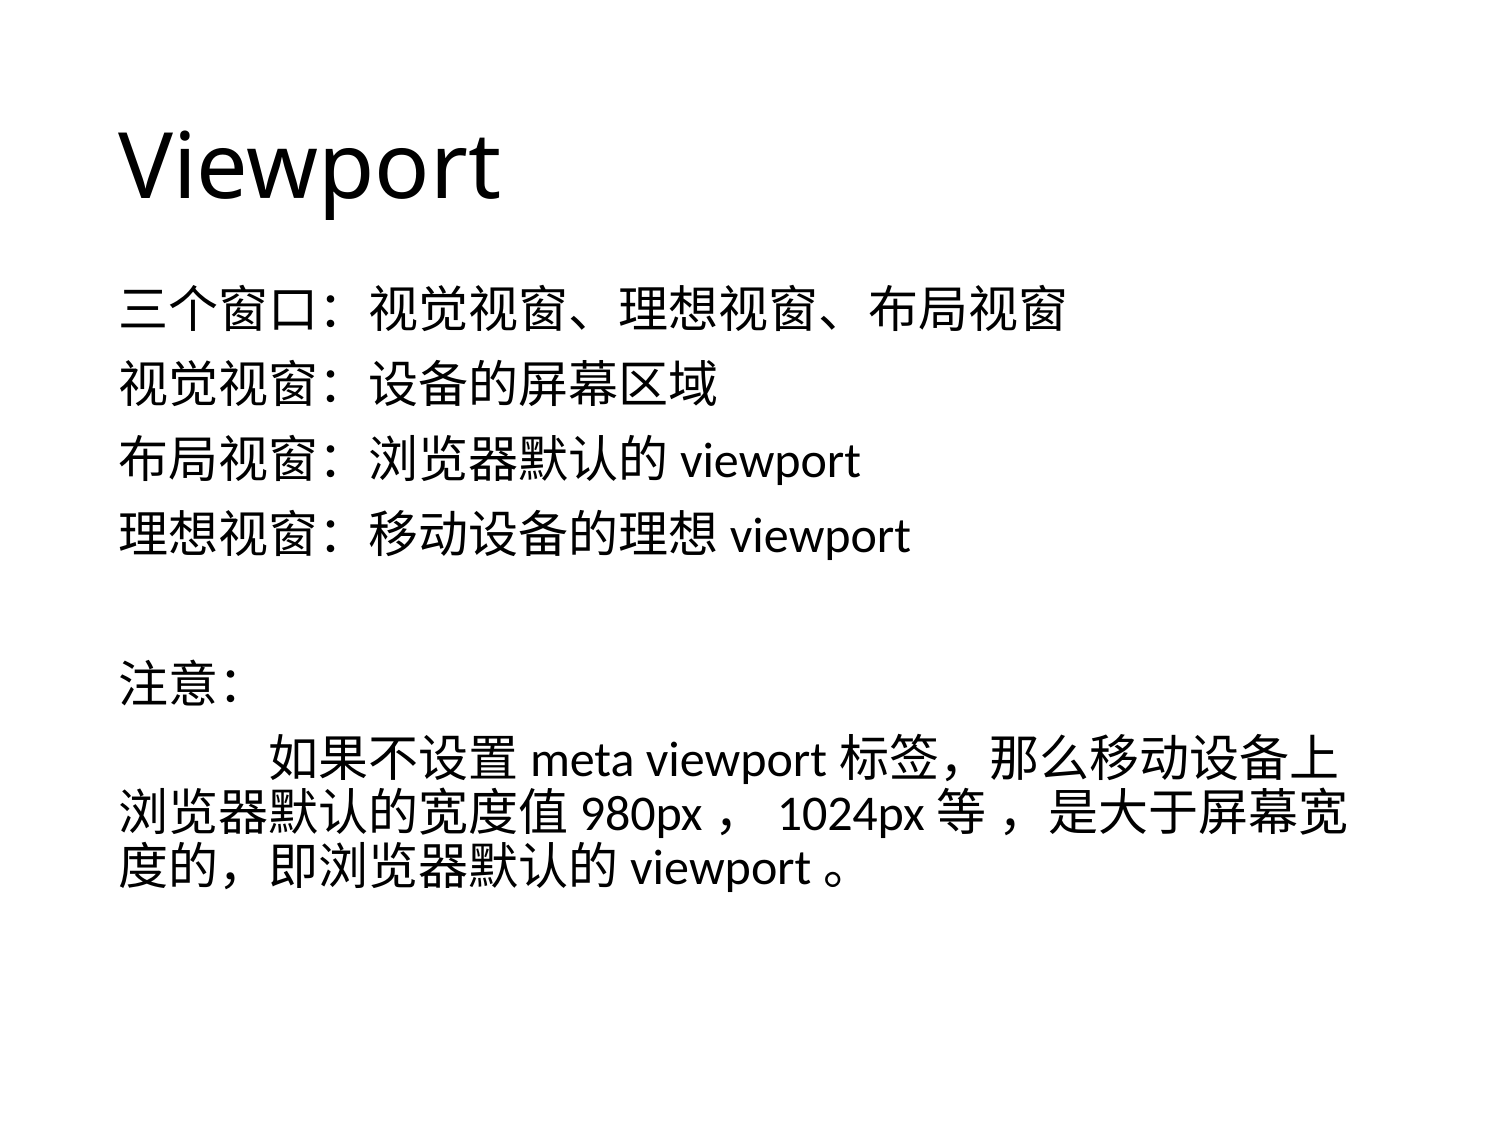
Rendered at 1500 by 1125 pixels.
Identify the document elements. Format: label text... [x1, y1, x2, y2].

title Viewport [103, 59, 1397, 277]
list 三个窗口：视觉视窗、理想视窗、布局视窗 视觉视窗：设备的屏幕区域 布局视窗：浏览器默认的viewport 理想视窗：移动设备的理想viewport 注意： 如果不设置meta viewport标签，那么移动设备上浏览器默认的宽度值980px，1024px等 ，是大于屏幕宽度的，即浏览器默认的viewport。 [103, 277, 1397, 1051]
